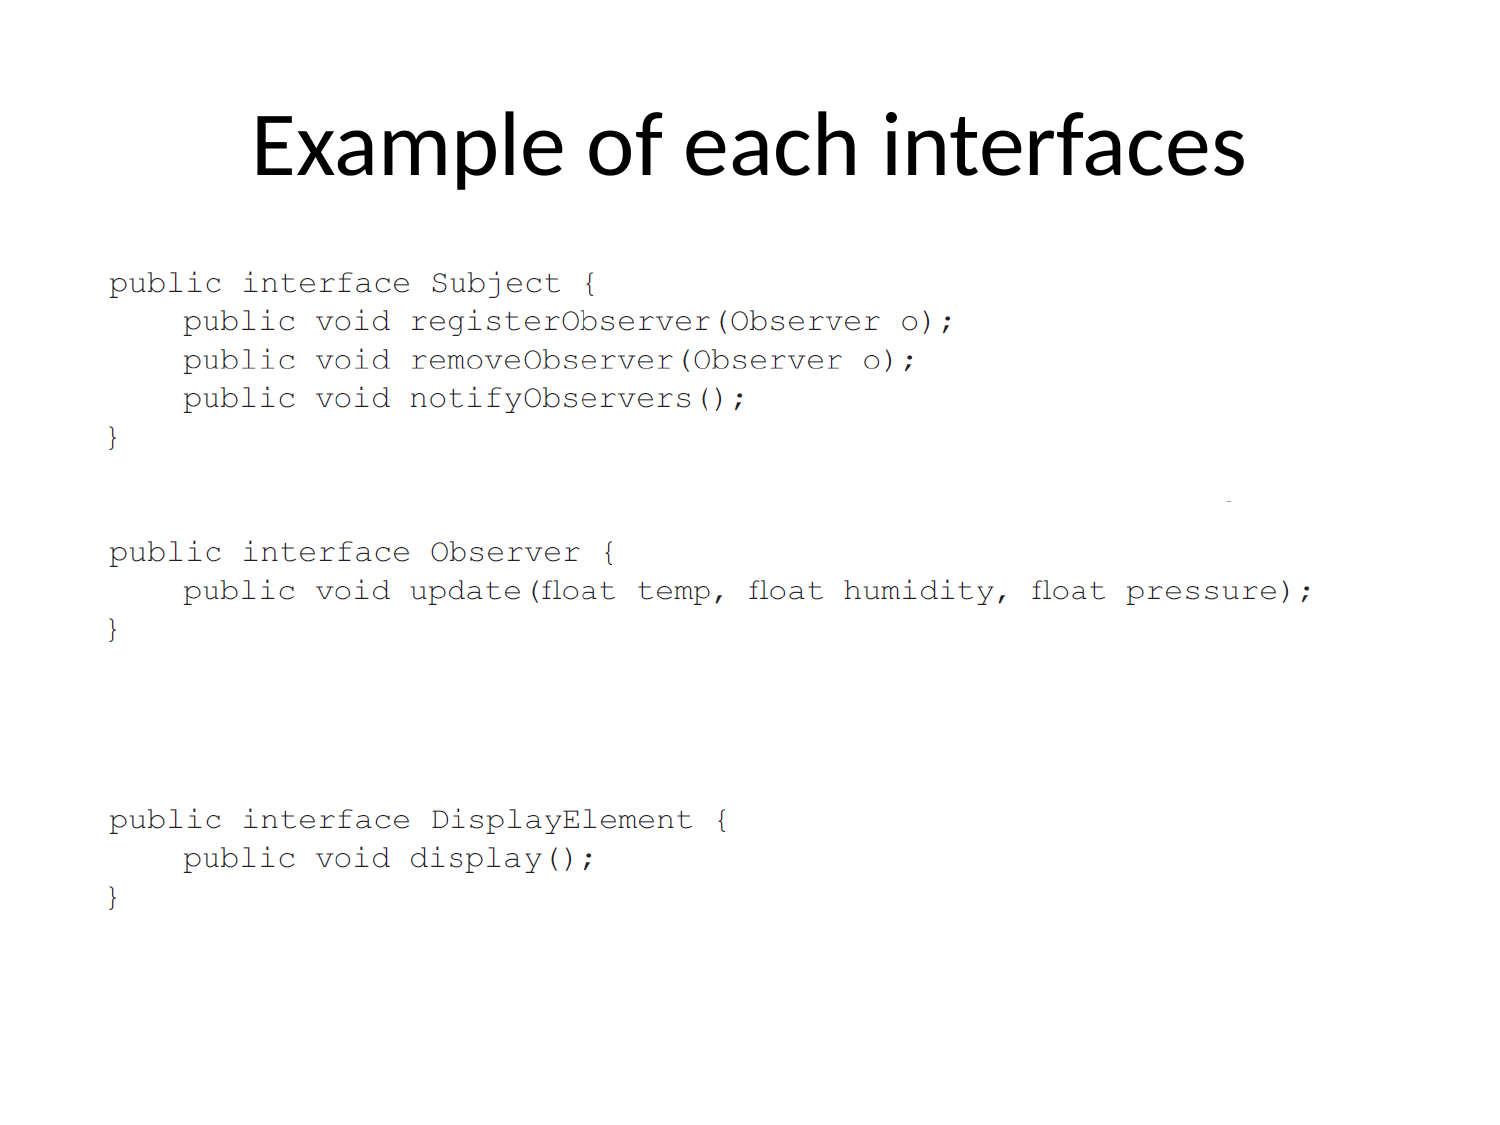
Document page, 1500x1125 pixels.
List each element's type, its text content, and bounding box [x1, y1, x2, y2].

title Example of each interfaces [75, 45, 1425, 233]
picture [88, 255, 1326, 939]
